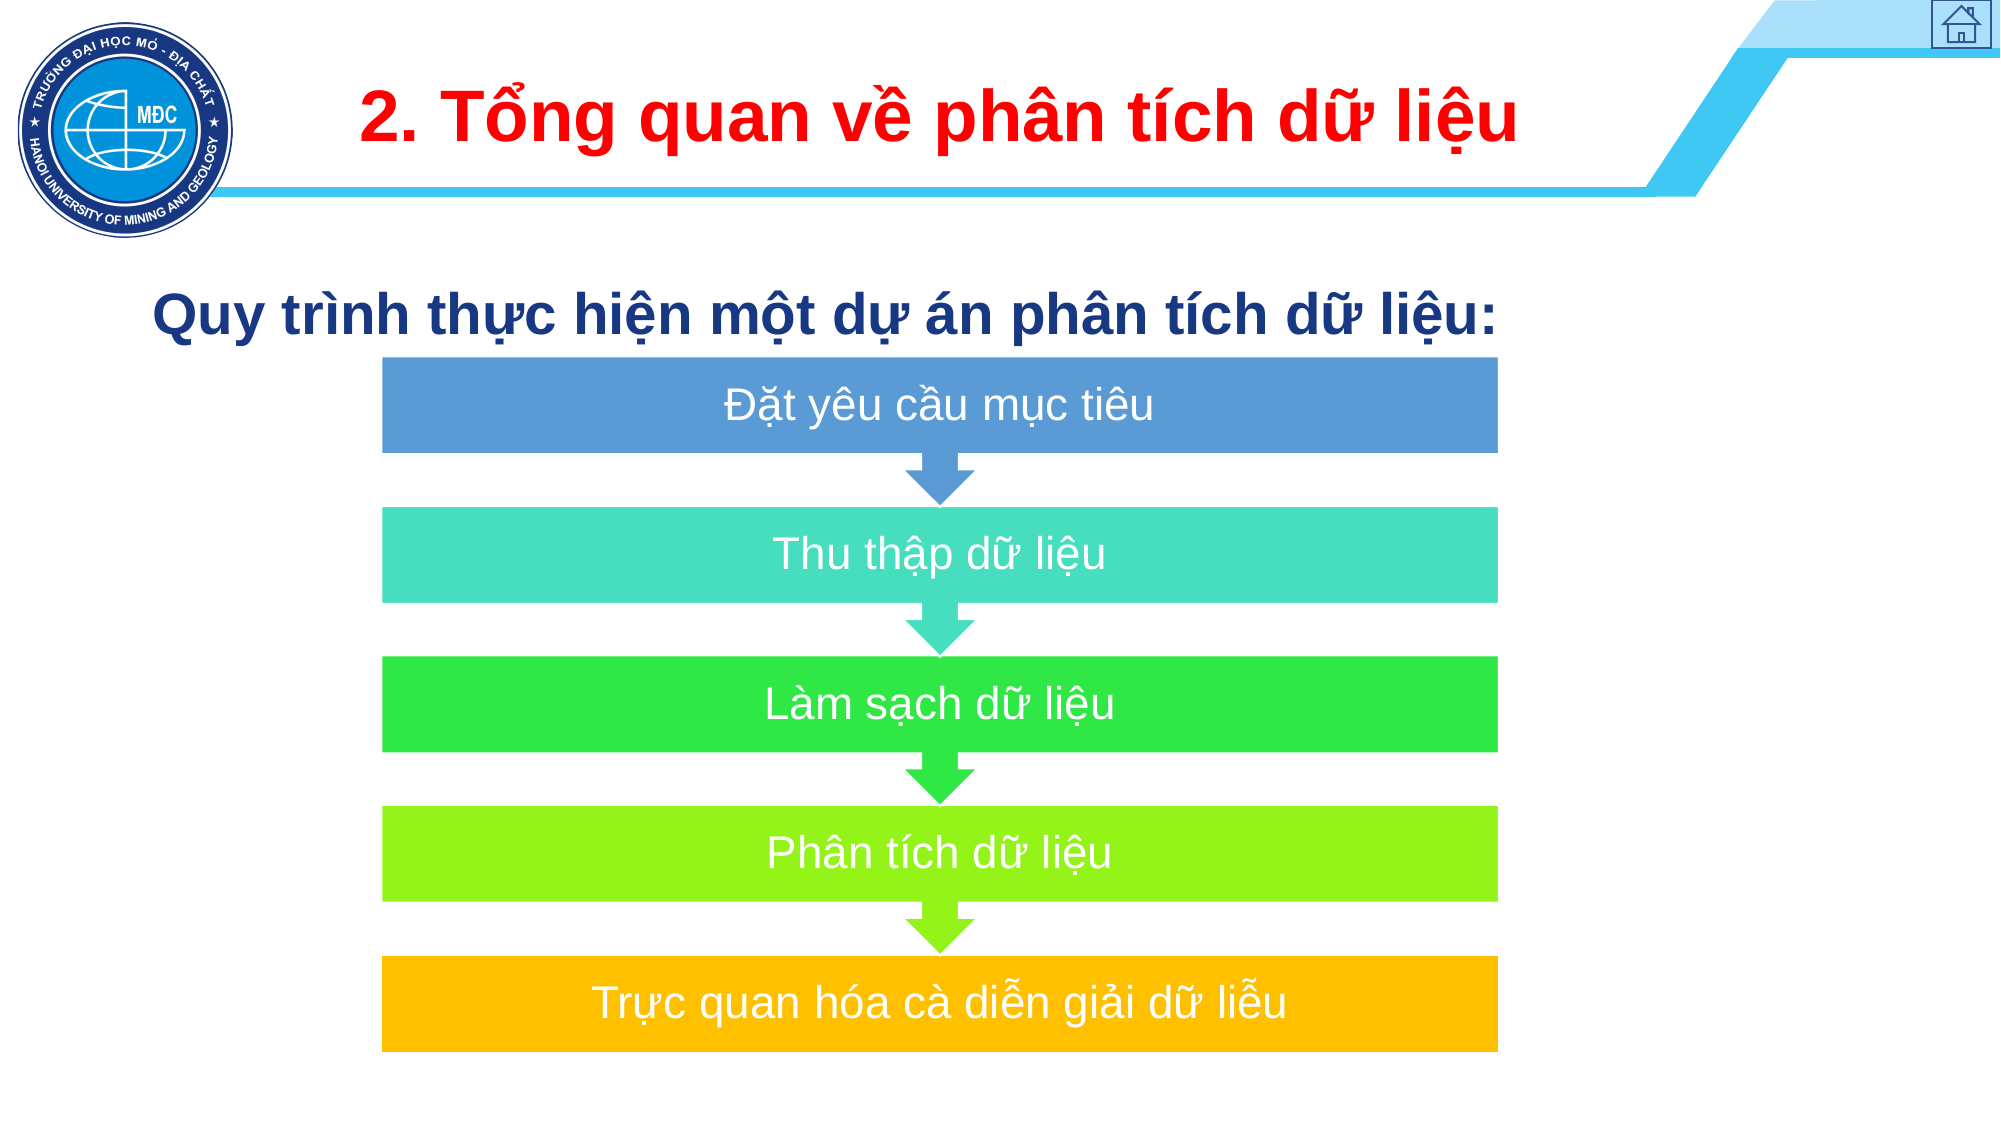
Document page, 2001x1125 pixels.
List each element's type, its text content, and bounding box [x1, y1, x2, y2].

picture [17, 22, 233, 238]
title 2. Tổng quan về phân tích dữ liệu [237, 8, 1643, 227]
text_box Đặt yêu cầu mục tiêu [380, 355, 1500, 509]
list Quy trình thực hiện một dự án phân tích dữ liệu: [137, 233, 1863, 948]
text_box Phân tích dữ liệu [380, 803, 1500, 957]
text_box Làm sạch dữ liệu [380, 654, 1500, 808]
text_box Thu thập dữ liệu [380, 504, 1500, 659]
text_box Trực quan hóa cà diễn giải dữ liễu [380, 953, 1500, 1054]
